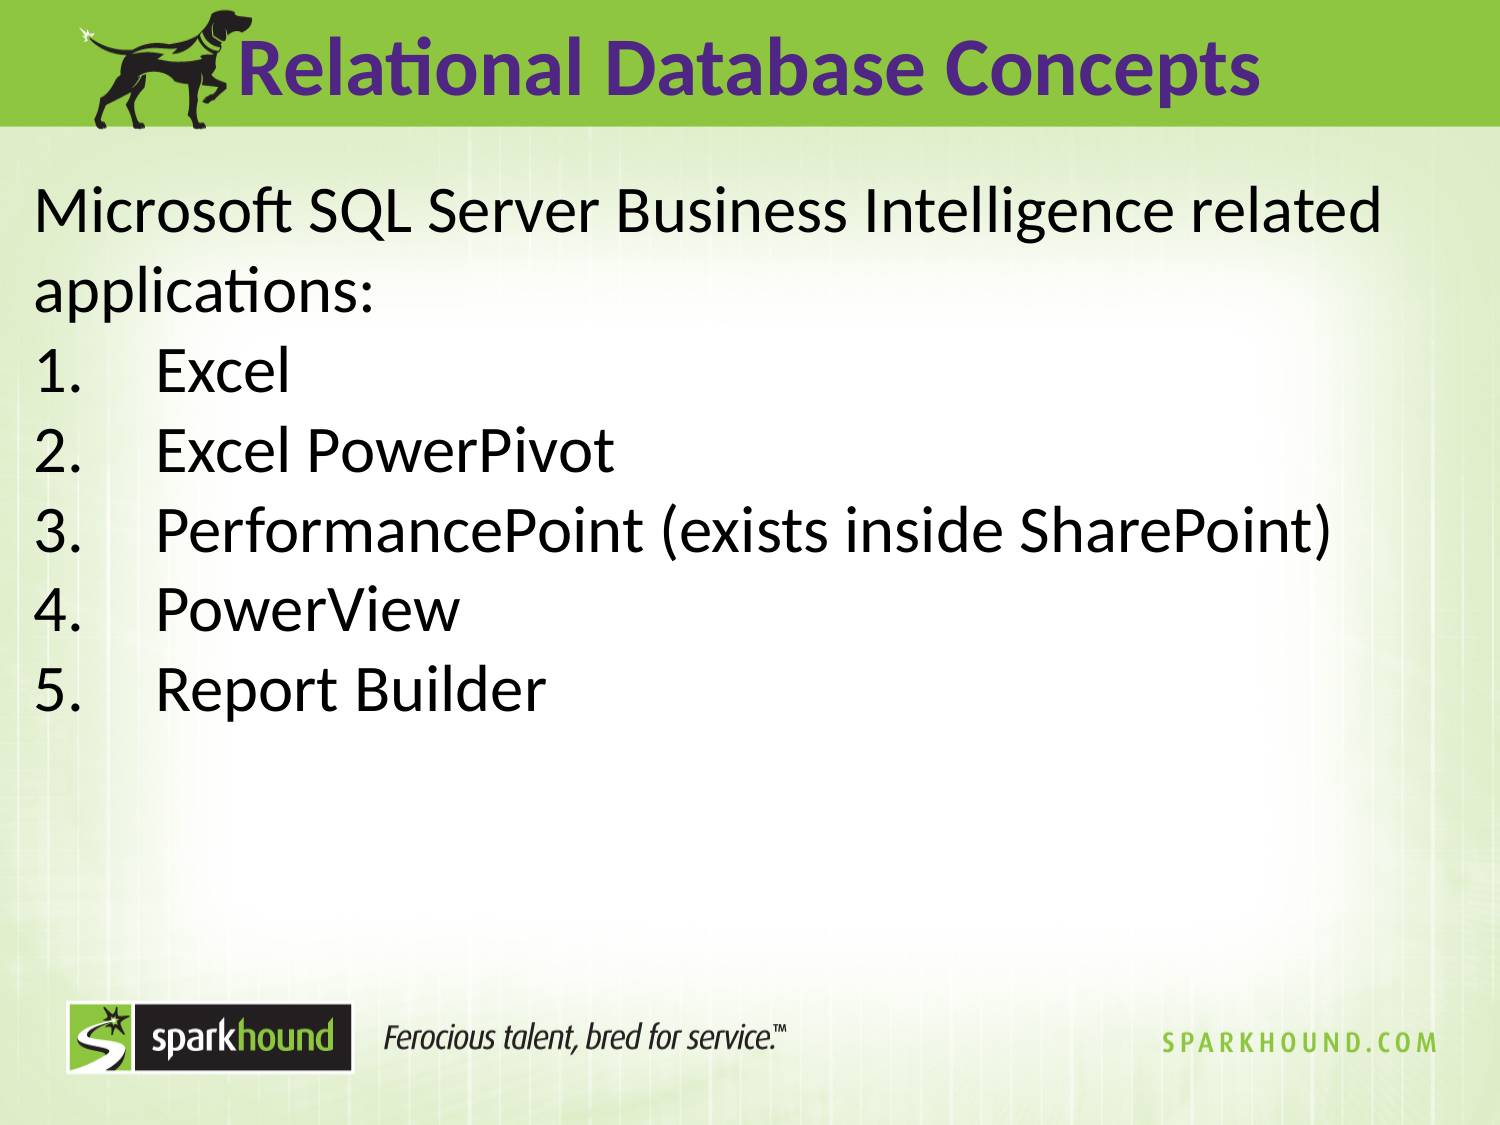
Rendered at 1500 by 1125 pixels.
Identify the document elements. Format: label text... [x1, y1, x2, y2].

text_box Microsoft SQL Server Business Intelligence related applications: Excel Excel PowerPivot PerformancePoint (exists inside SharePoint) PowerView Report Builder [18, 158, 1482, 733]
picture [0, 125, 1500, 1125]
text_box Relational Database Concepts [0, 0, 1500, 125]
